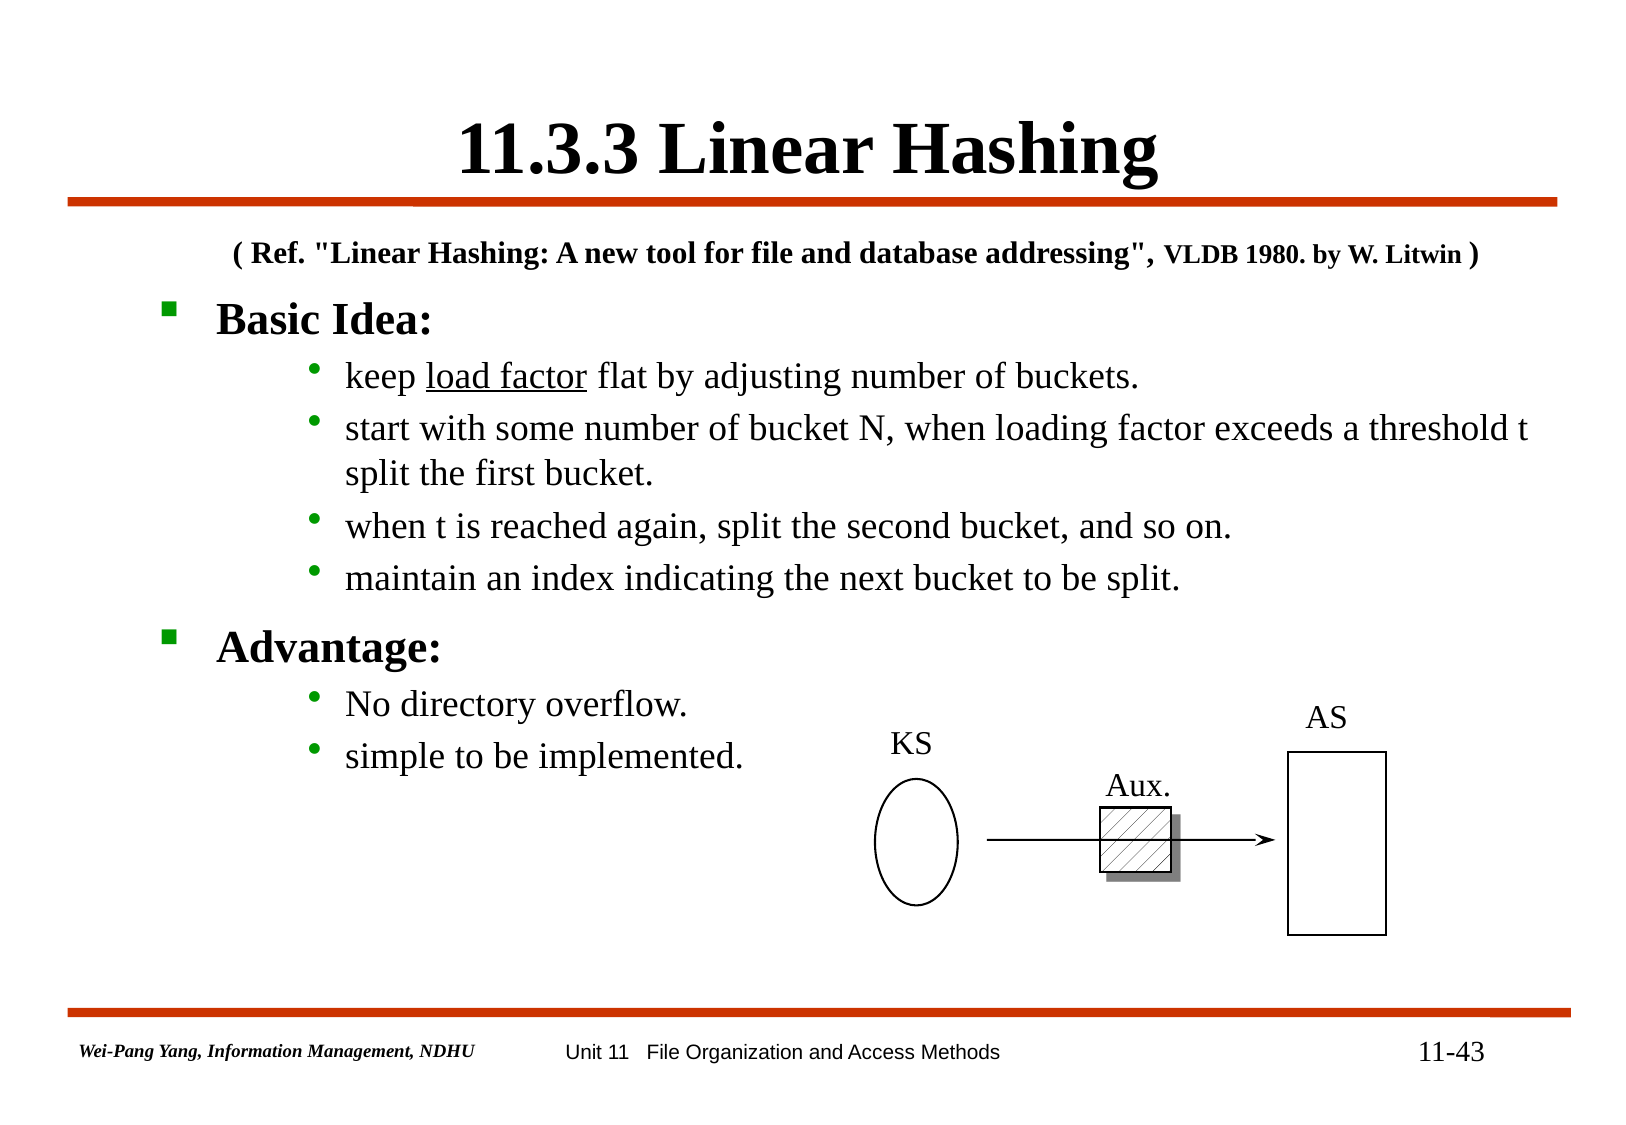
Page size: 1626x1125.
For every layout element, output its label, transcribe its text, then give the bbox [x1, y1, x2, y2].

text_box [874, 687, 1387, 936]
list ( Ref. "Linear Hashing: A new tool for file and database addressing", VLDB 1980. by W. Litwin ) Basic Idea: keep load factor flat by adjusting number of buckets. start with some number of bucket N, when loading factor exceeds a threshold t split the first bucket. when t is reached again, split the second bucket, and so on. maintain an index indicating the next bucket to be split. Advantage: No directory overflow. simple to be implemented. [67, 224, 1558, 988]
title 11.3.3 Linear Hashing [137, 87, 1479, 200]
